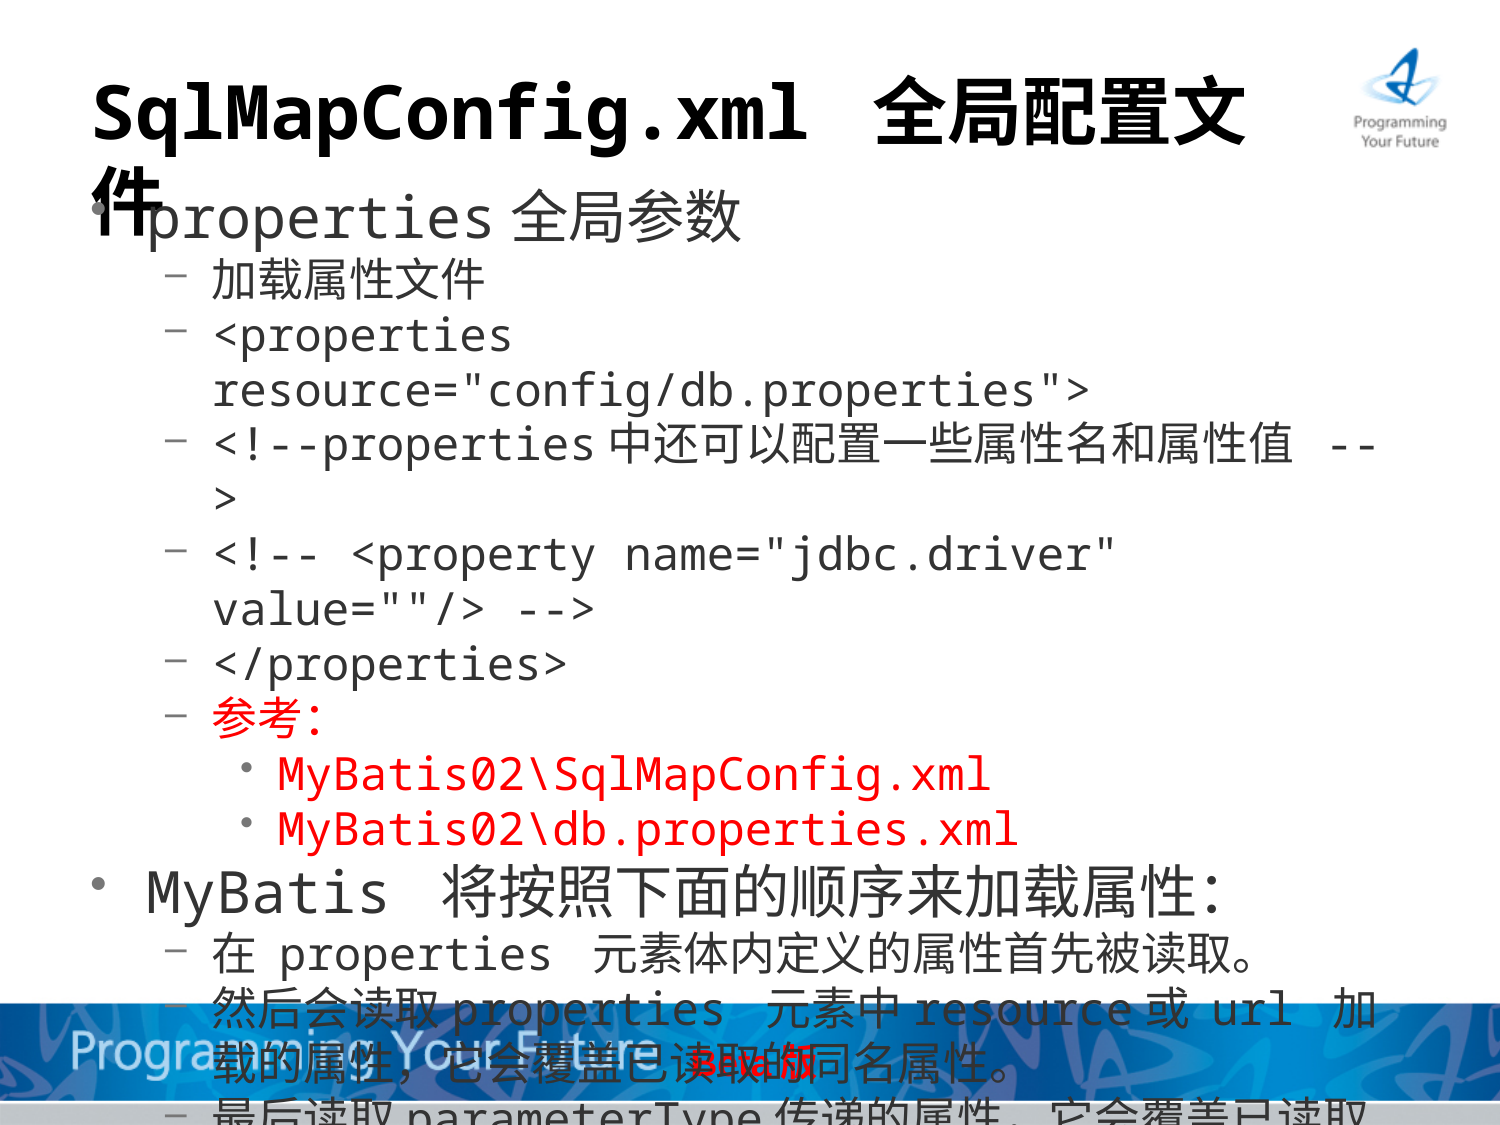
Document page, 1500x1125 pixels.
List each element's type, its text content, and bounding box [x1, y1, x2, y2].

list properties全局参数 加载属性文件 <properties resource="config/db.properties"> <!--properties中还可以配置一些属性名和属性值 --> <!-- <property name="jdbc.driver" value=""/> --> </properties> 参考： MyBatis02\SqlMapConfig.xml MyBatis02\db.properties.xml MyBatis 将按照下面的顺序来加载属性： 在 properties 元素体内定义的属性首先被读取。 然后会读取properties 元素中resource或 url 加载的属性，它会覆盖已读取的同名属性。 最后读取parameterType传递的属性，它会覆盖已读取的同名属性。 [74, 172, 1412, 988]
picture [1340, 42, 1461, 157]
title SqlMapConfig.xml 全局配置文件 [74, 56, 1271, 172]
picture [0, 997, 1500, 1125]
